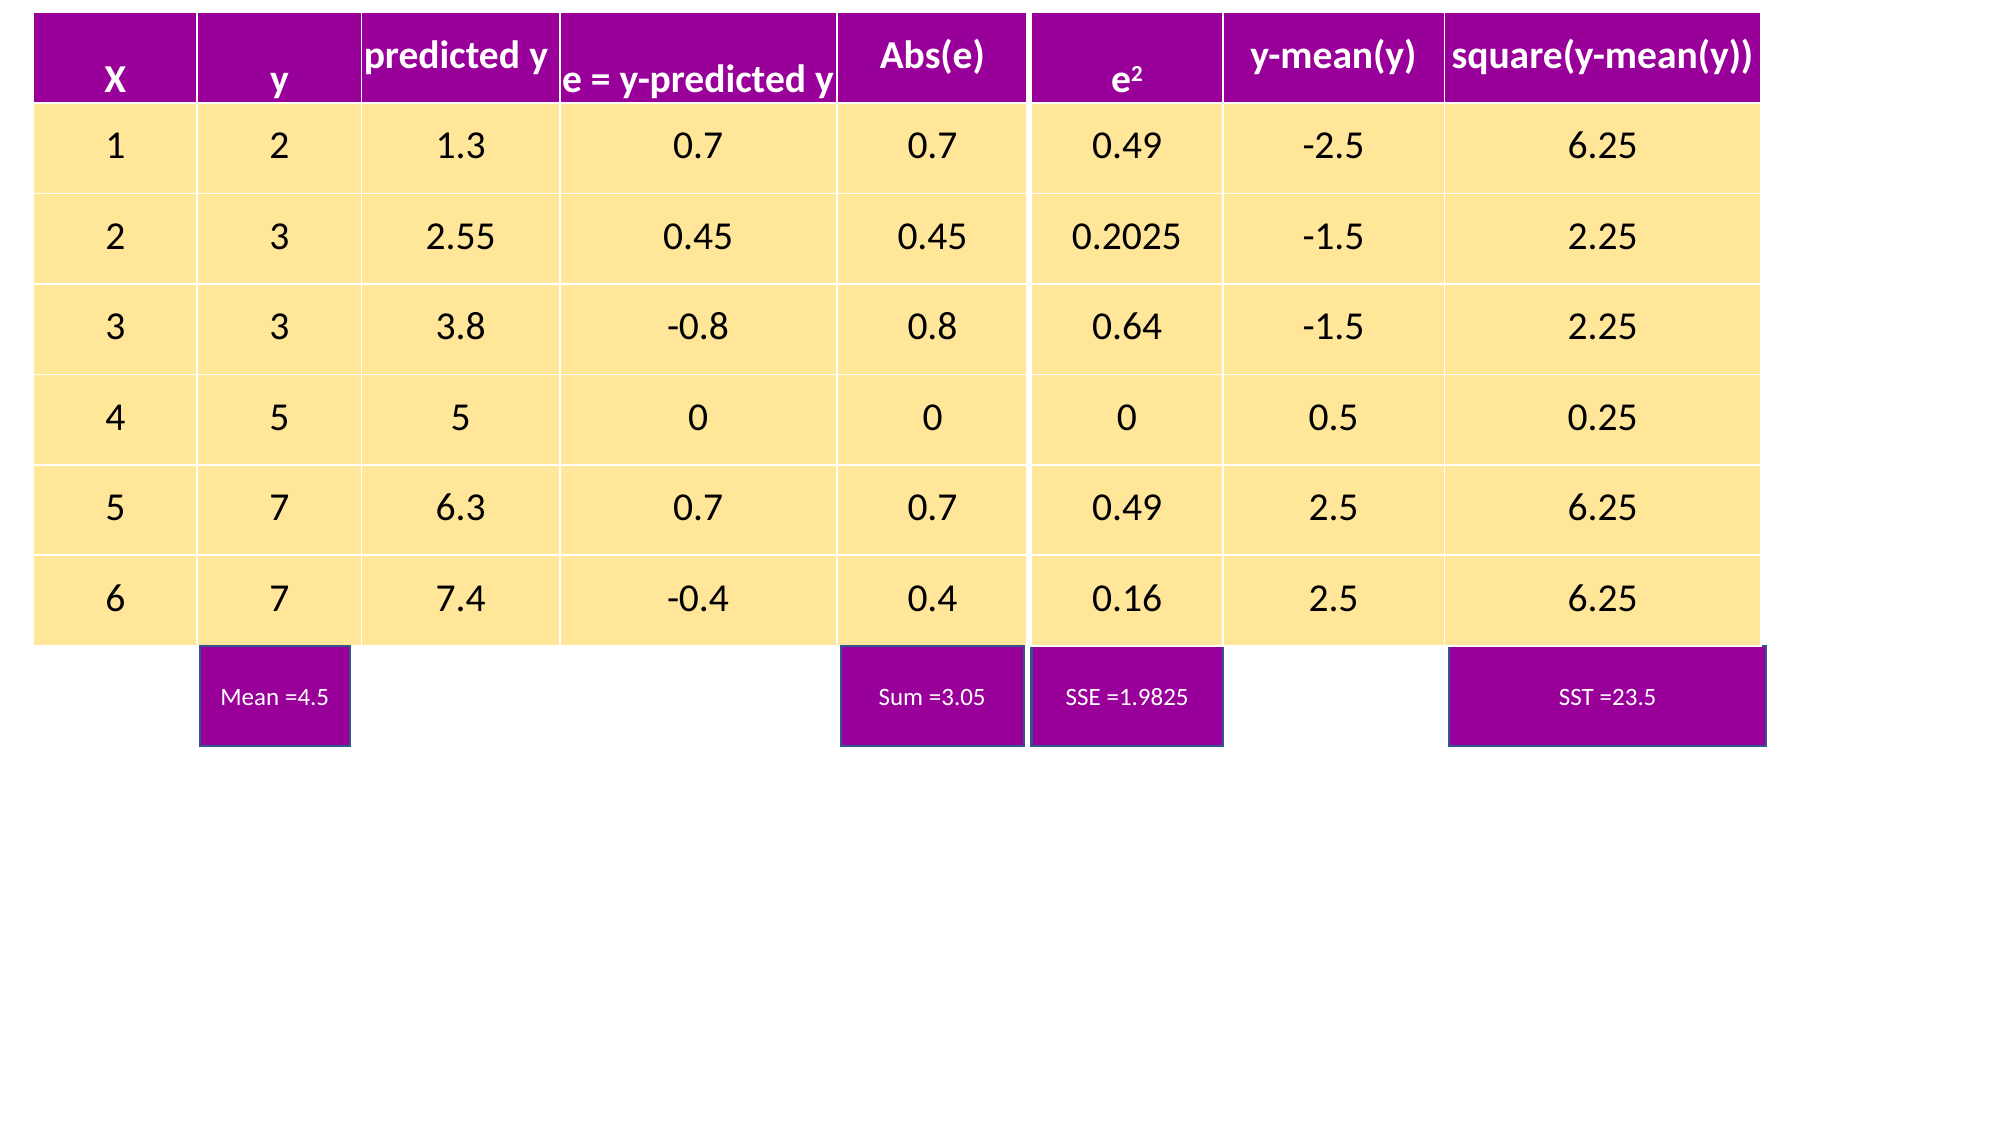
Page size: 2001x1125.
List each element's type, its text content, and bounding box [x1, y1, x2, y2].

text_box SSE =1.9825 [1030, 647, 1224, 747]
table_cell 6.25 [1445, 104, 1760, 193]
table_cell 2.25 [1445, 285, 1760, 374]
table_cell 0 [561, 375, 836, 464]
table_cell 2.5 [1224, 466, 1444, 554]
table_cell 2 [34, 194, 196, 283]
table_cell 2.25 [1445, 194, 1760, 283]
table_cell 6.3 [362, 466, 559, 554]
table_cell 5 [362, 375, 559, 464]
text_box Mean =4.5 [199, 645, 351, 747]
table_cell -0.8 [680, 314, 697, 339]
table_cell 2 [198, 104, 361, 193]
table_cell 0.7 [838, 104, 1026, 193]
table_cell 5 [198, 375, 361, 464]
table_cell 0 [838, 375, 1026, 464]
table_cell 1 [34, 104, 196, 193]
table_cell 0.4 [838, 556, 1026, 645]
table_cell 0.7 [561, 104, 836, 193]
table_cell 4 [34, 375, 196, 464]
table_cell 6 [34, 556, 196, 645]
table_cell 5 [34, 466, 196, 554]
table_cell 0.45 [561, 194, 836, 283]
table_header e2 [1032, 13, 1222, 102]
table_cell -1.5 [1224, 194, 1444, 283]
table_header X [34, 13, 196, 102]
table_cell -2.5 [1224, 104, 1444, 193]
table_cell 0.25 [1445, 375, 1760, 464]
table_cell 7 [198, 556, 361, 645]
table_header square(y-mean(y)) [1445, 13, 1760, 102]
table_header y [198, 13, 361, 102]
table_cell 7.4 [362, 556, 559, 645]
table_cell 3 [198, 285, 361, 374]
table_cell 0.16 [1032, 556, 1222, 645]
table_header e = y-predicted y [561, 13, 836, 102]
table_cell 0.2025 [1032, 194, 1222, 283]
table_cell 0.64 [1032, 285, 1222, 374]
table_cell 2.55 [362, 194, 559, 283]
table_cell -0.4 [561, 556, 836, 645]
table_cell 0 [1032, 375, 1222, 464]
table_cell 6.25 [1445, 466, 1760, 554]
table_cell -1.5 [1224, 285, 1444, 374]
table_cell 0.7 [561, 466, 836, 554]
table_cell 2.5 [1224, 556, 1444, 645]
table_cell 0.49 [1032, 104, 1222, 193]
table_cell 1.3 [362, 104, 559, 193]
table_cell 0.49 [1032, 466, 1222, 554]
text_box SST =23.5 [1448, 645, 1767, 747]
table_cell 6.25 [1445, 556, 1760, 645]
table_cell 0.45 [838, 194, 1026, 283]
table_cell 0.7 [838, 466, 1026, 554]
table_header Abs(e) [838, 13, 1026, 102]
table_cell 3 [198, 194, 361, 283]
text_box Sum =3.05 [840, 645, 1025, 747]
table_cell 3 [34, 285, 196, 374]
table_cell 7 [198, 466, 361, 554]
table_cell 0.8 [838, 285, 1026, 374]
table_cell 0.5 [1224, 375, 1444, 464]
table_header y-mean(y) [1224, 13, 1444, 102]
table_cell 3.8 [362, 285, 559, 374]
table_header predicted y [362, 13, 559, 102]
